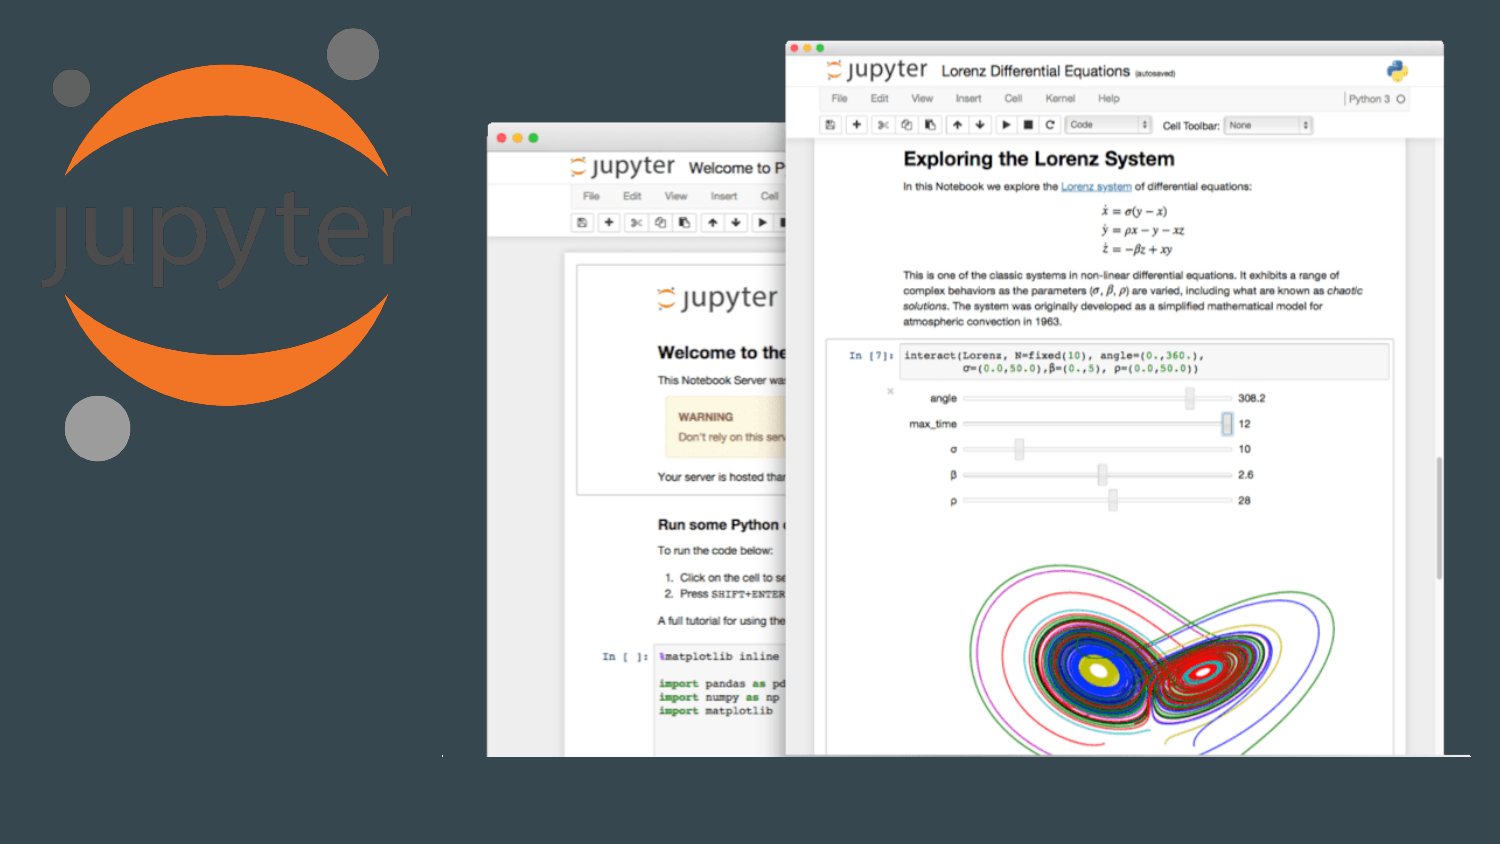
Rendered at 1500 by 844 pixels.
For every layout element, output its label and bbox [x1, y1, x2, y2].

picture [441, 24, 1476, 757]
picture [36, 22, 418, 464]
